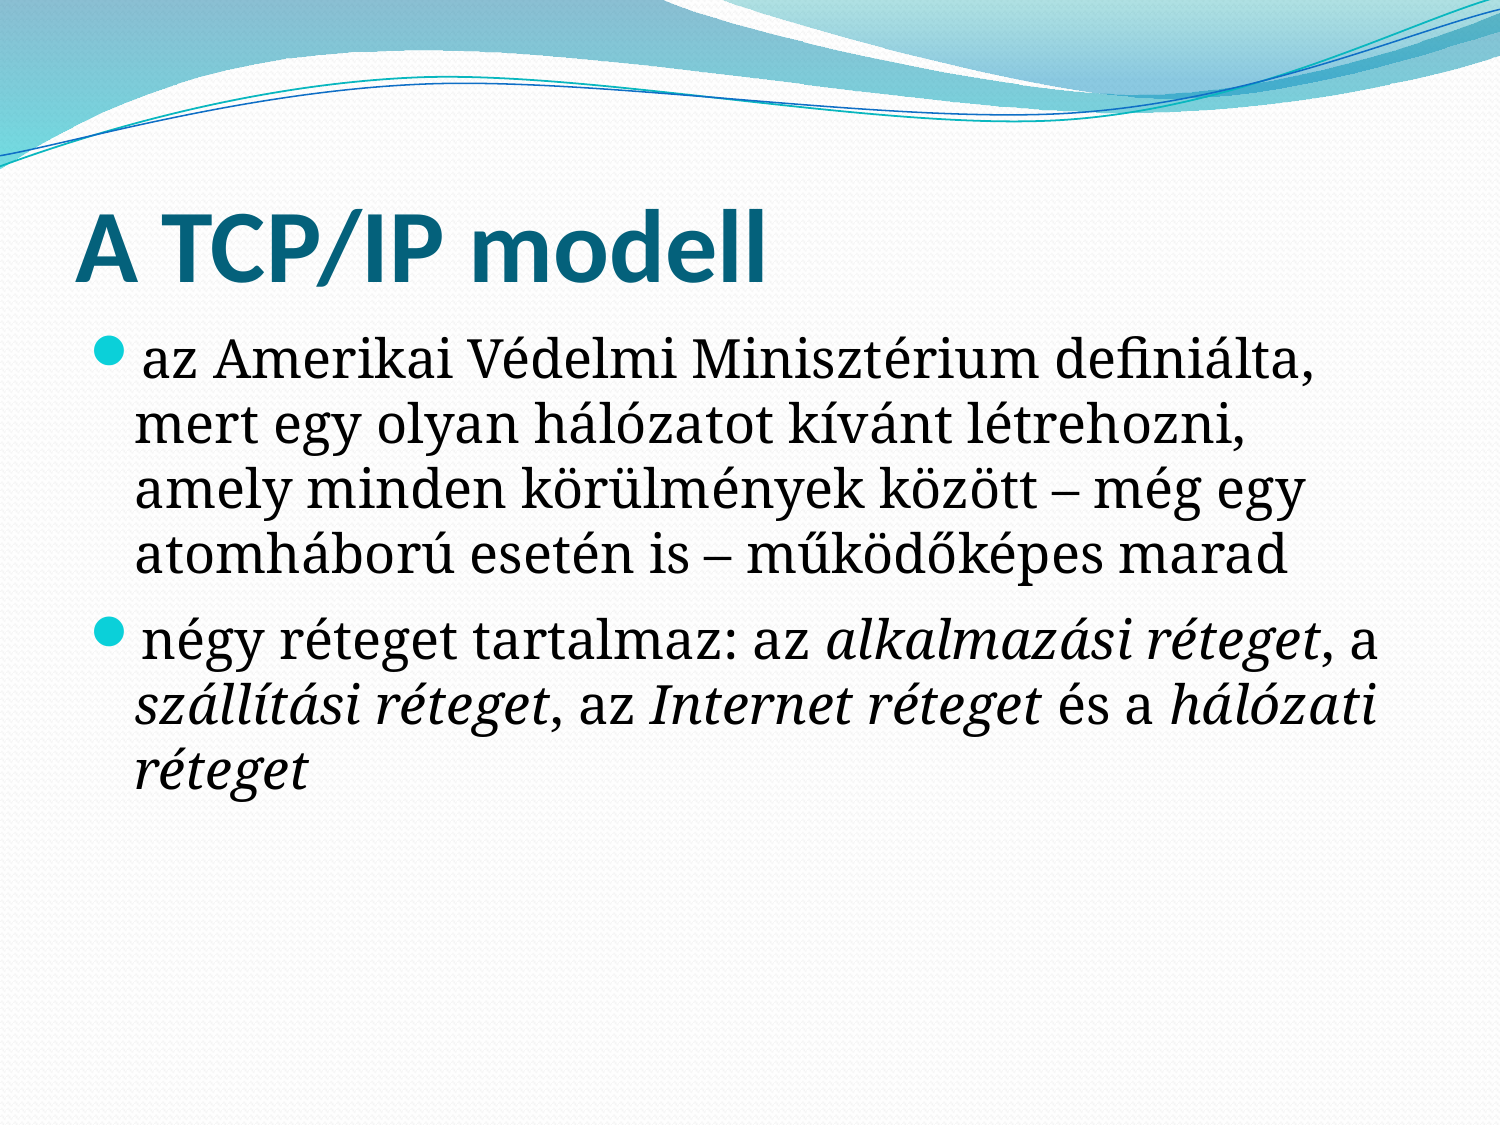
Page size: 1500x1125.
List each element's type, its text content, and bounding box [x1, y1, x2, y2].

list az Amerikai Védelmi Minisztérium definiálta, mert egy olyan hálózatot kívánt létrehozni, amely minden körülmények között – még egy atomháború esetén is – működőképes marad négy réteget tartalmaz: az alkalmazási réteget, a szállítási réteget, az Internet réteget és a hálózati réteget [75, 317, 1425, 1038]
title A TCP/IP modell [75, 115, 1425, 303]
